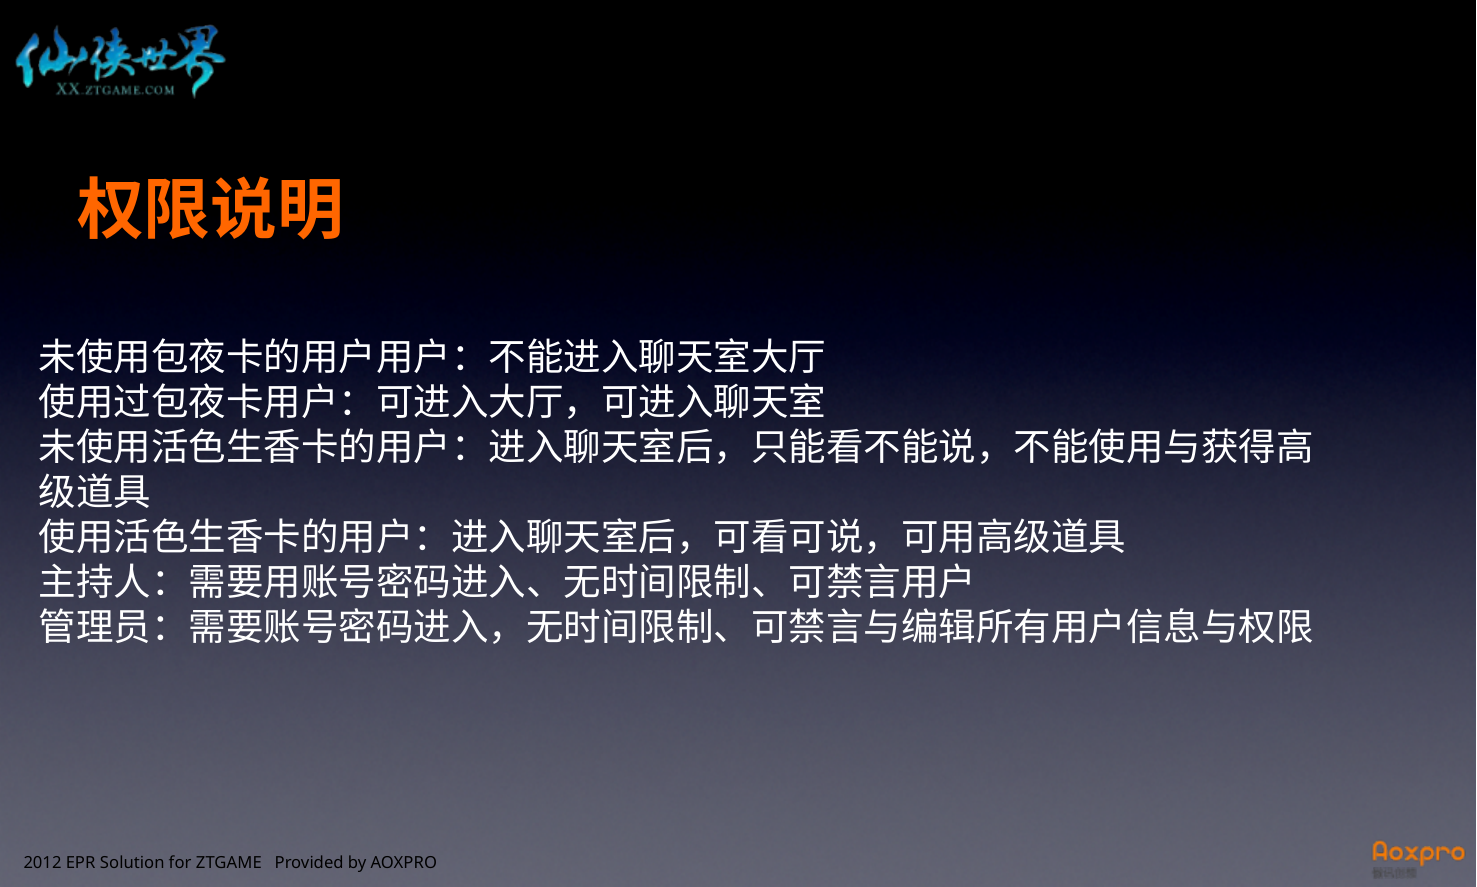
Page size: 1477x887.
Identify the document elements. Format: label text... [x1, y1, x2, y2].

text_box 权限说明 [62, 159, 360, 255]
text_box 未使用包夜卡的用户用户：不能进入聊天室大厅 使用过包夜卡用户：可进入大厅，可进入聊天室 未使用活色生香卡的用户：进入聊天室后，只能看不能说，不能使用与获得高级道具 使用活色生香卡的用户：进入聊天室后，可看可说，可用高级道具 主持人：需要用账号密码进入、无时间限制、可禁言用户 管理员：需要账号密码进入，无时间限制、可禁言与编辑所有用户信息与权限 [25, 326, 1358, 655]
picture [0, 0, 1476, 887]
